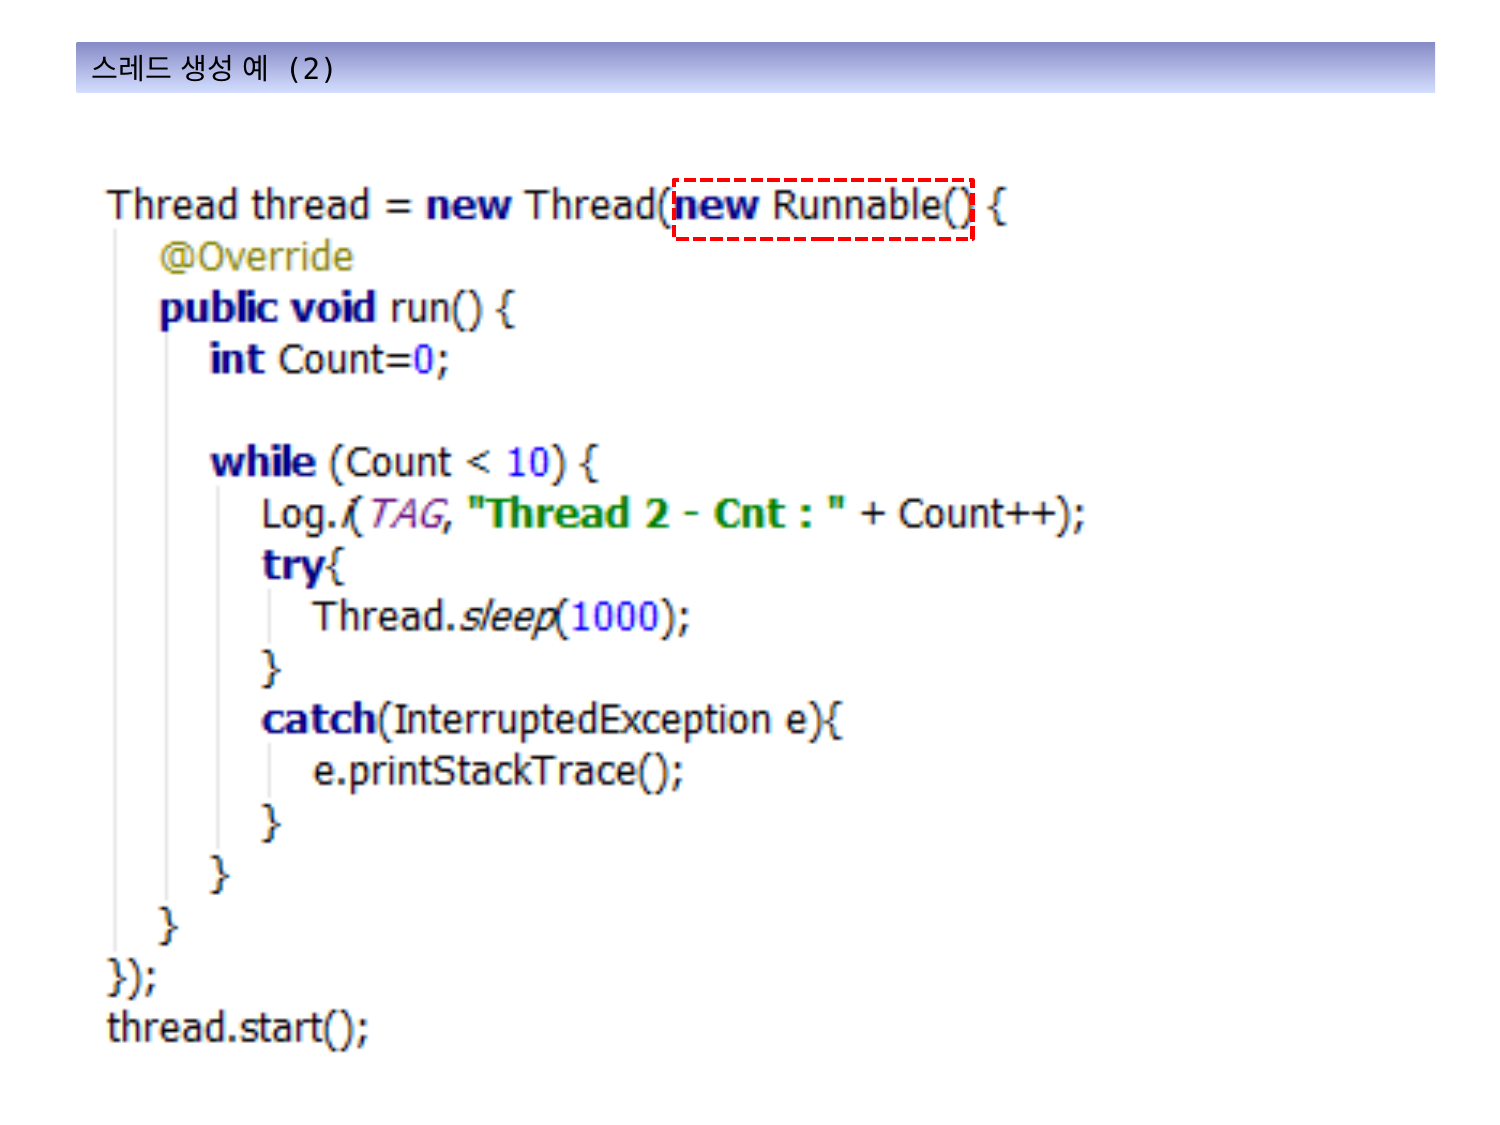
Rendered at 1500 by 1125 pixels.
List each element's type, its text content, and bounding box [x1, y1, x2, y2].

picture [76, 172, 1117, 1075]
text_box 스레드 생성 예 (2) [76, 42, 1436, 93]
